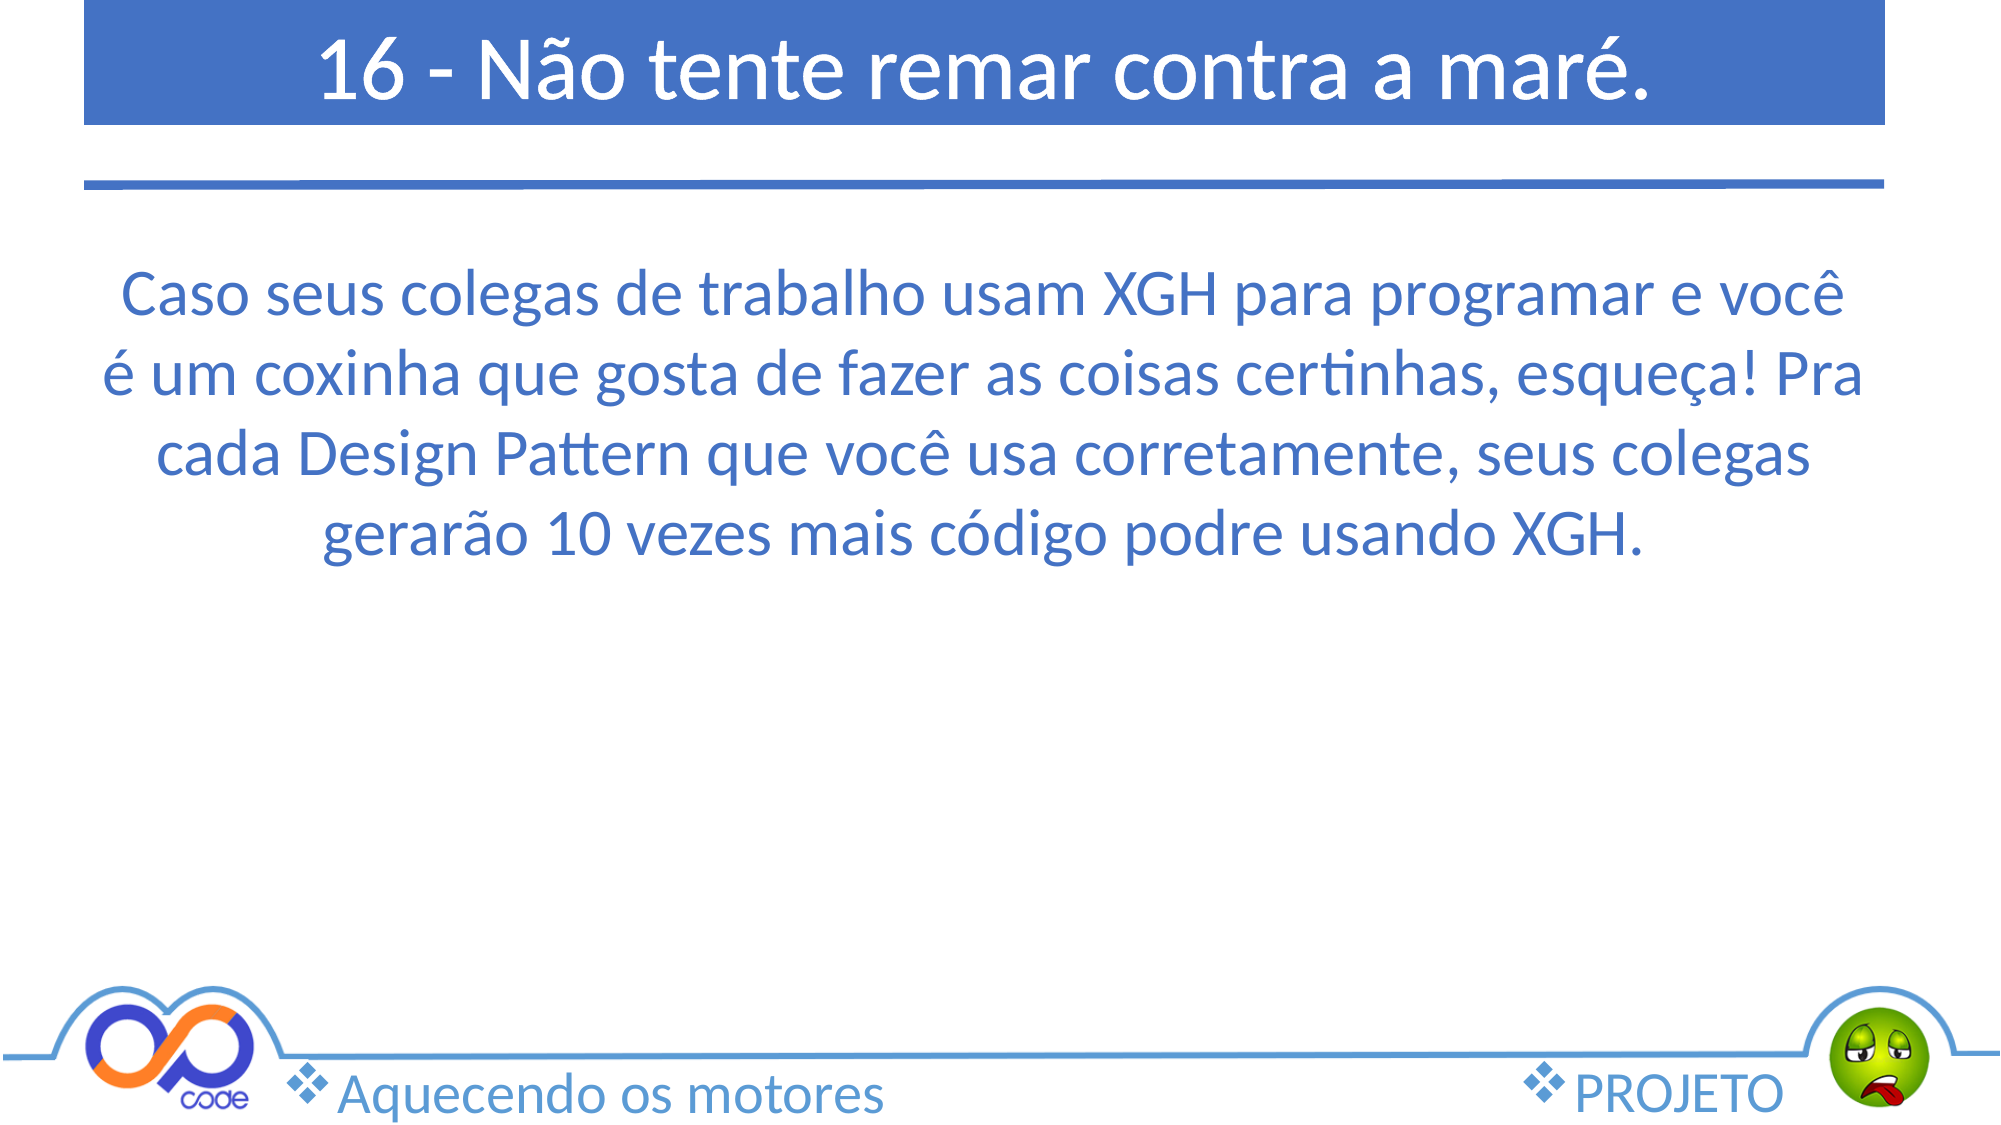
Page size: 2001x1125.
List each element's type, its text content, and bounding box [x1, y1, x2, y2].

picture [3, 964, 2000, 1125]
text_box Caso seus colegas de trabalho usam XGH para programar e você é um coxinha que gosta de fazer as coisas certinhas, esqueça! Pra cada Design Pattern que você usa corretamente, seus colegas gerarão 10 vezes mais código podre usando XGH. [84, 241, 1885, 577]
text_box 16 - Não tente remar contra a maré. [84, 0, 1885, 125]
